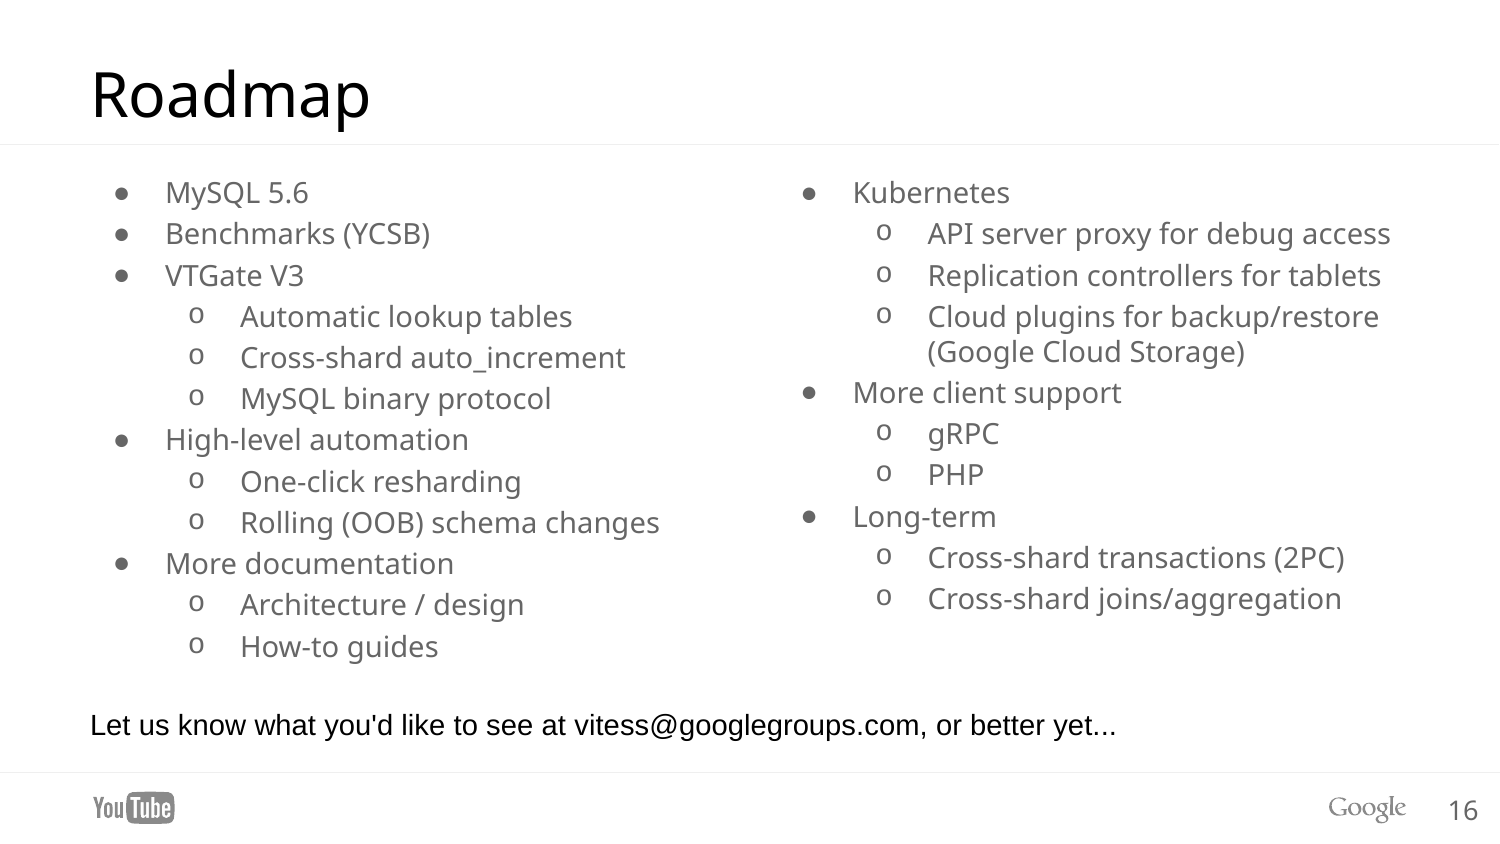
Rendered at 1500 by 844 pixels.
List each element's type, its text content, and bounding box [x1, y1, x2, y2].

title Roadmap [75, 33, 1425, 145]
list Kubernetes API server proxy for debug access Replication controllers for tablets Cloud plugins for backup/restore (Google Cloud Storage) More client support gRPC PHP Long-term Cross-shard transactions (2PC) Cross-shard joins/aggregation [762, 159, 1425, 754]
list MySQL 5.6 Benchmarks (YCSB) VTGate V3 Automatic lookup tables Cross-shard auto_increment MySQL binary protocol High-level automation One-click resharding Rolling (OOB) schema changes More documentation Architecture / design How-to guides [75, 159, 738, 691]
slide_number ‹#› [1403, 779, 1494, 844]
text_box Let us know what you'd like to see at vitess@googlegroups.com, or better yet... [75, 691, 1332, 756]
